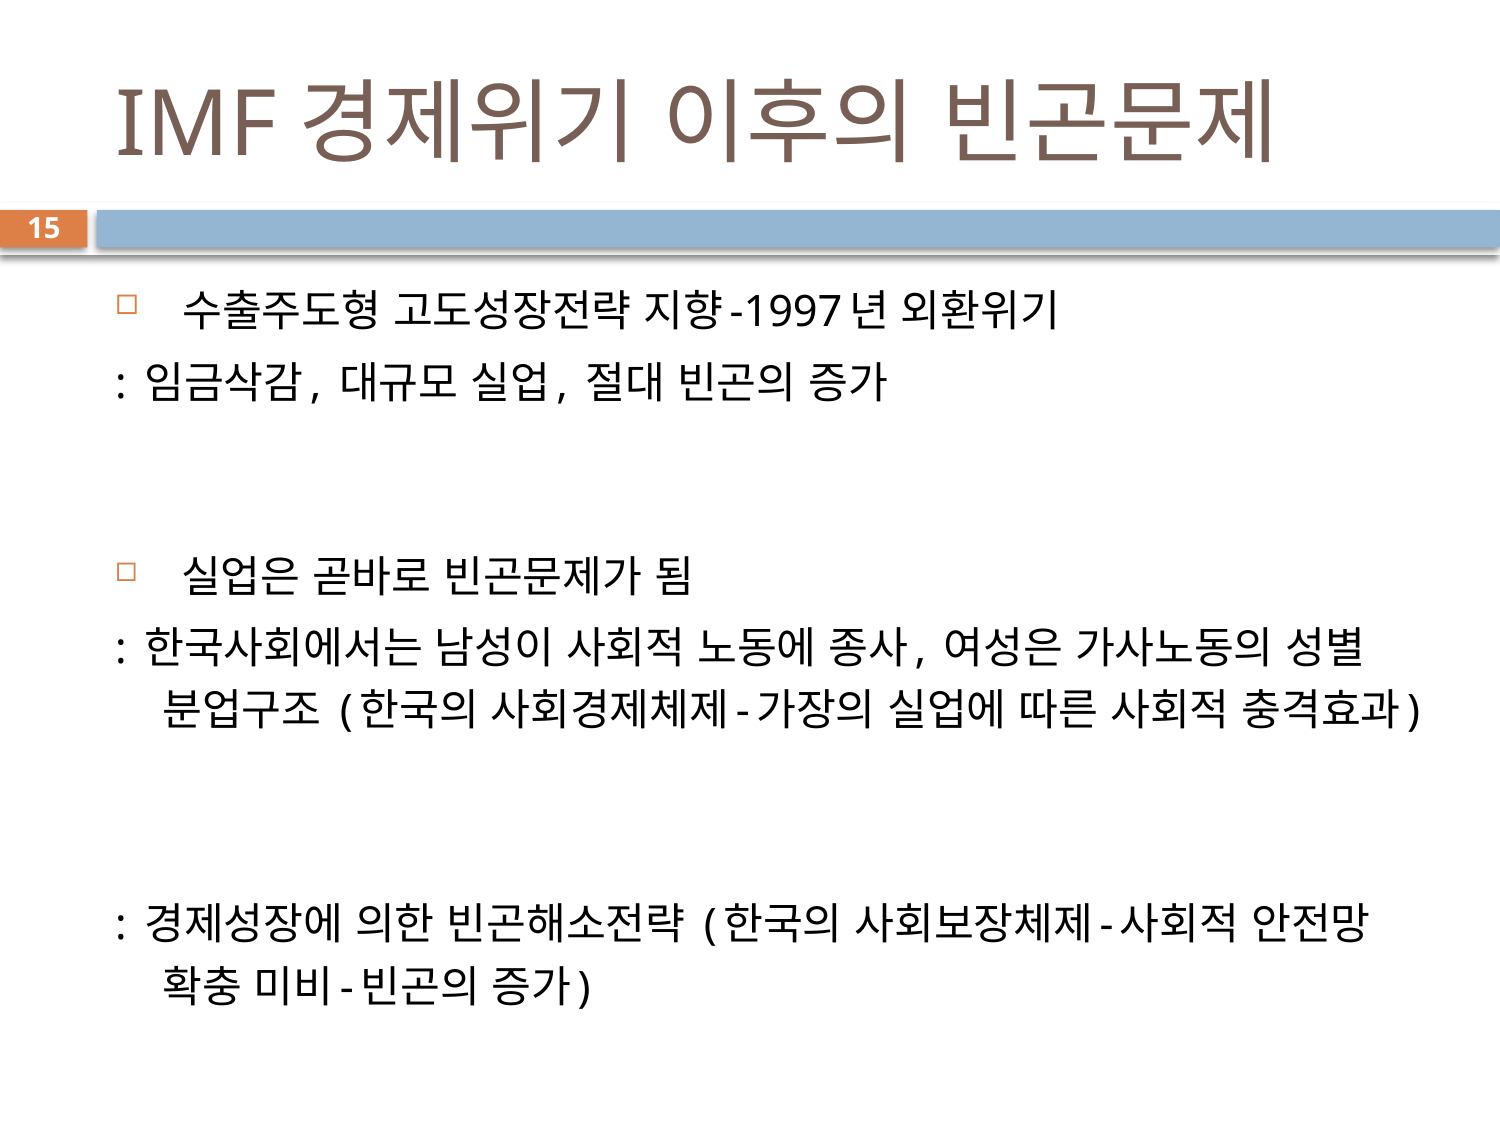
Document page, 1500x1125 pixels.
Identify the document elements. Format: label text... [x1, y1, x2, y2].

list 수출주도형 고도성장전략 지향-1997년 외환위기 : 임금삭감, 대규모 실업, 절대 빈곤의 증가 실업은 곧바로 빈곤문제가 됨 : 한국사회에서는 남성이 사회적 노동에 종사, 여성은 가사노동의 성별 분업구조 (한국의 사회경제체제-가장의 실업에 따른 사회적 충격효과) : 경제성장에 의한 빈곤해소전략 (한국의 사회보장체제-사회적 안전망 확충 미비-빈곤의 증가) [100, 262, 1438, 1083]
title IMF경제위기 이후의 빈곤문제 [100, 37, 1438, 200]
slide_number 15 [0, 208, 88, 249]
